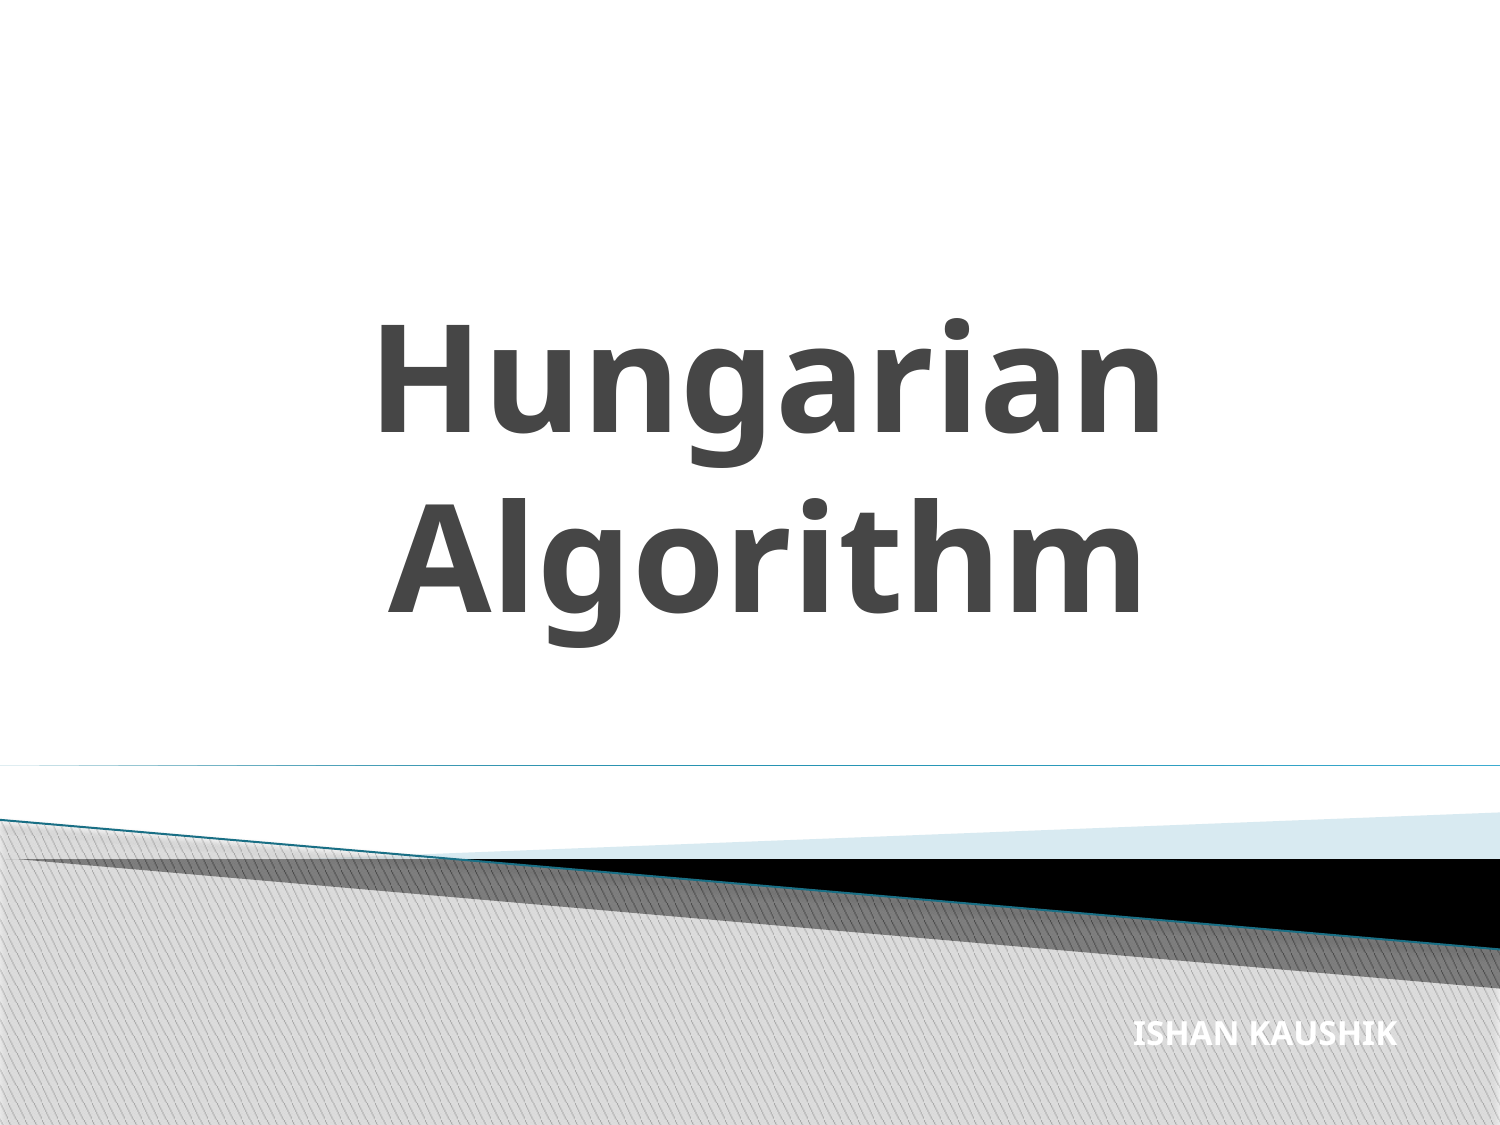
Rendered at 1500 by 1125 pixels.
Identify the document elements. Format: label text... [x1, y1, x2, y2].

picture [5, 859, 1500, 989]
title Hungarian Algorithm [125, 350, 1413, 650]
footer ISHAN KAUSHIK [862, 962, 1413, 1060]
